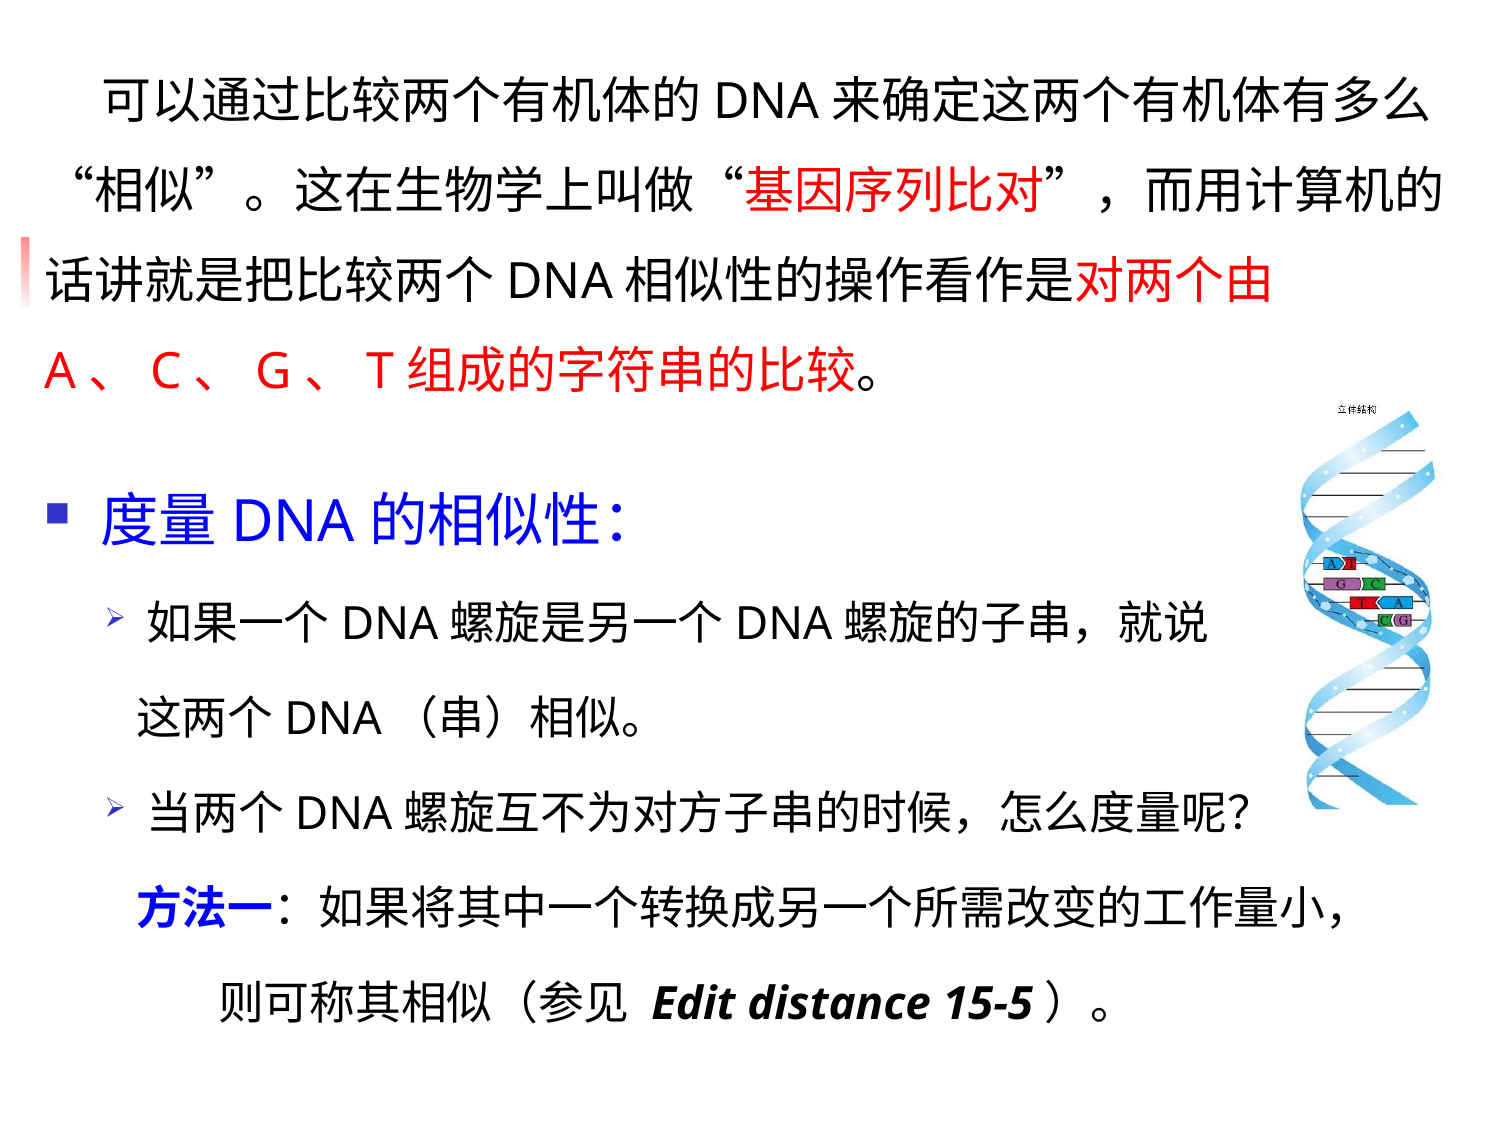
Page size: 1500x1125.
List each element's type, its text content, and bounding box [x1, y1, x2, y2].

list 可以通过比较两个有机体的DNA来确定这两个有机体有多么“相似”。这在生物学上叫做“基因序列比对”，而用计算机的话讲就是把比较两个DNA相似性的操作看作是对两个由A、C、G、T组成的字符串的比较。 度量DNA的相似性： 如果一个DNA螺旋是另一个DNA螺旋的子串，就说 这两个DNA（串）相似。 当两个DNA螺旋互不为对方子串的时候，怎么度量呢？ 方法一：如果将其中一个转换成另一个所需改变的工作量小， 则可称其相似（参见 Edit distance 15-5）。 [29, 31, 1471, 1062]
picture [1269, 397, 1447, 827]
